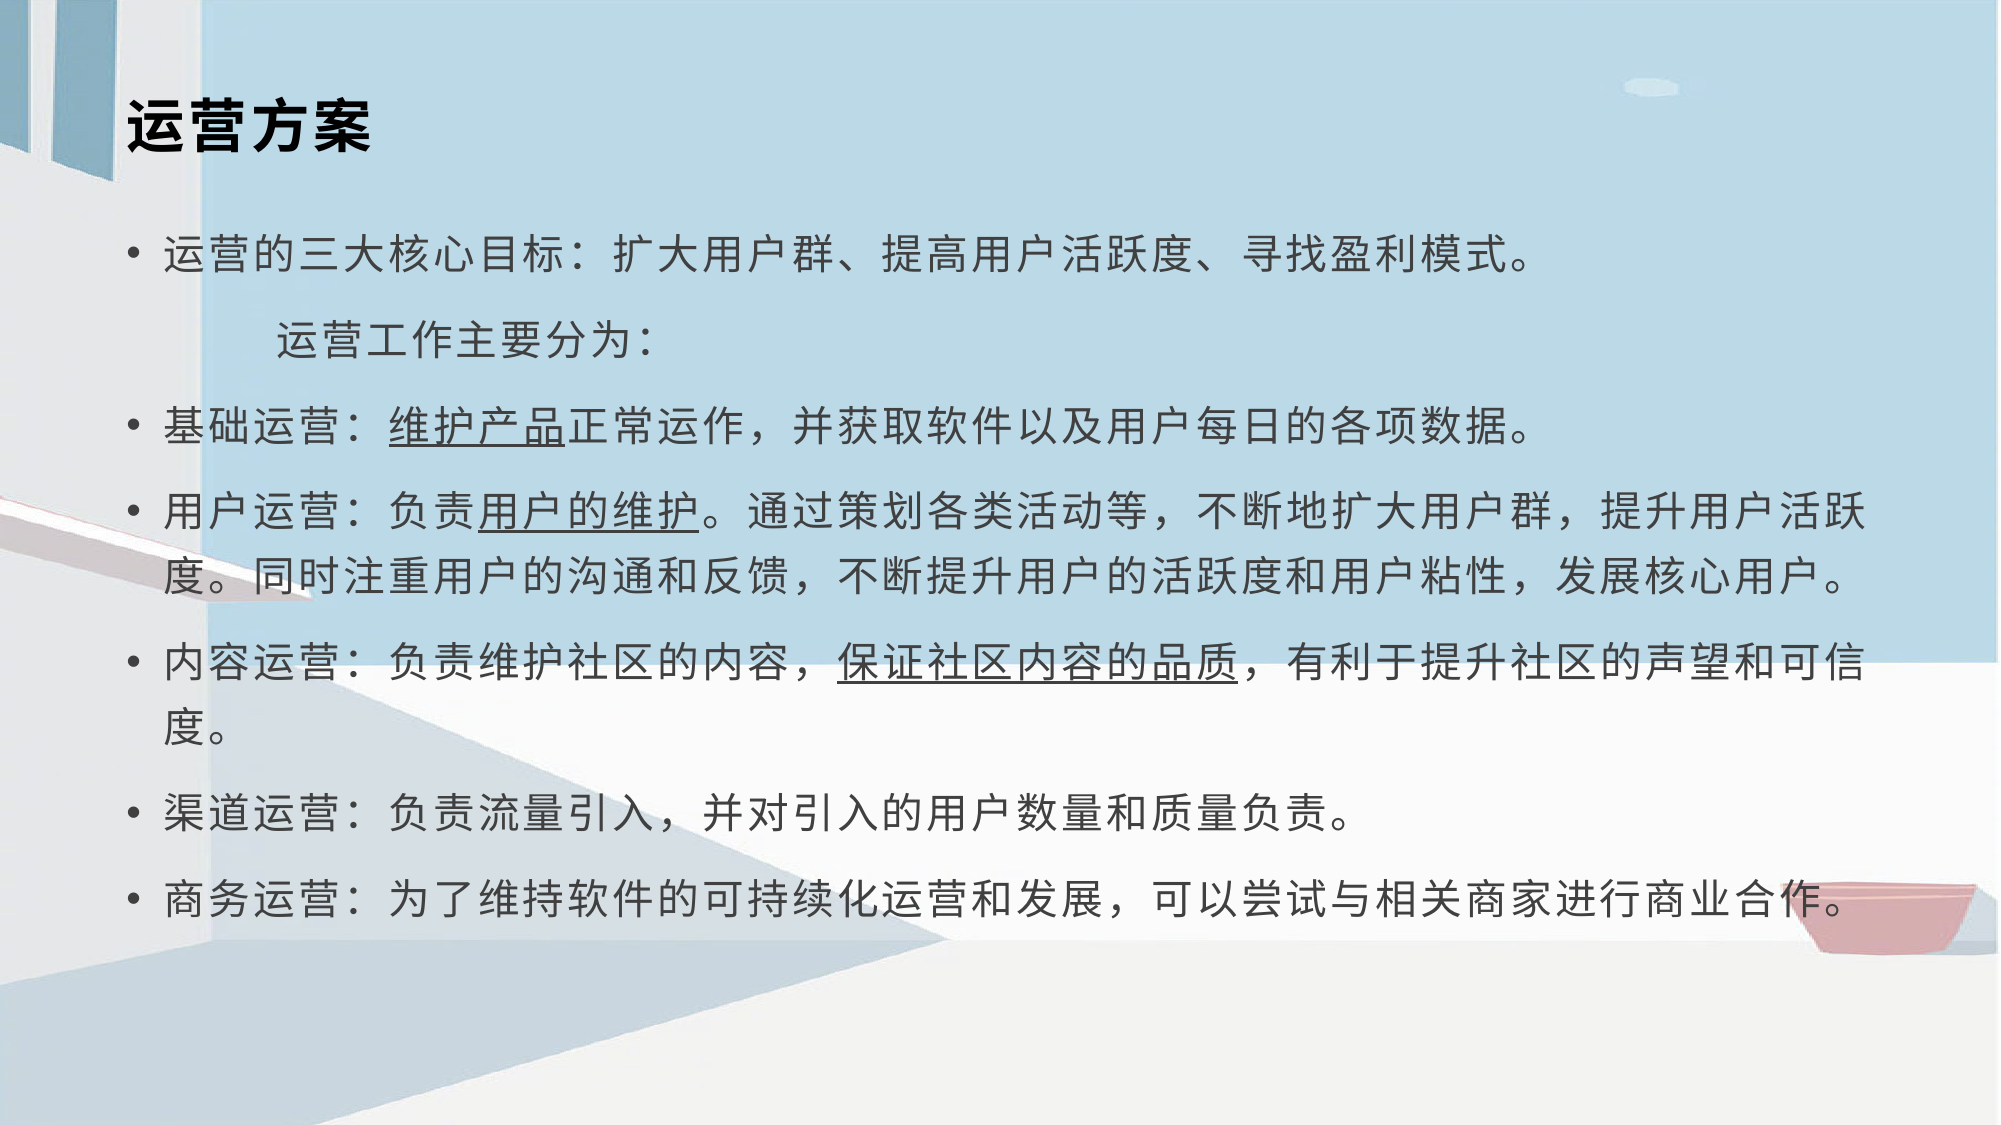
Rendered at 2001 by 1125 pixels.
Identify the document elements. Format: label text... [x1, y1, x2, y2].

title 运营方案 [109, 70, 1891, 178]
list 运营的三大核心目标：扩大用户群、提高用户活跃度、寻找盈利模式。 运营工作主要分为： 基础运营：维护产品正常运作，并获取软件以及用户每日的各项数据。 用户运营：负责用户的维护。通过策划各类活动等，不断地扩大用户群，提升用户活跃度。同时注重用户的沟通和反馈，不断提升用户的活跃度和用户粘性，发展核心用户。 内容运营：负责维护社区的内容，保证社区内容的品质，有利于提升社区的声望和可信度。 渠道运营：负责流量引入，并对引入的用户数量和质量负责。 商务运营：为了维持软件的可持续化运营和发展，可以尝试与相关商家进行商业合作。 [109, 212, 1891, 1040]
